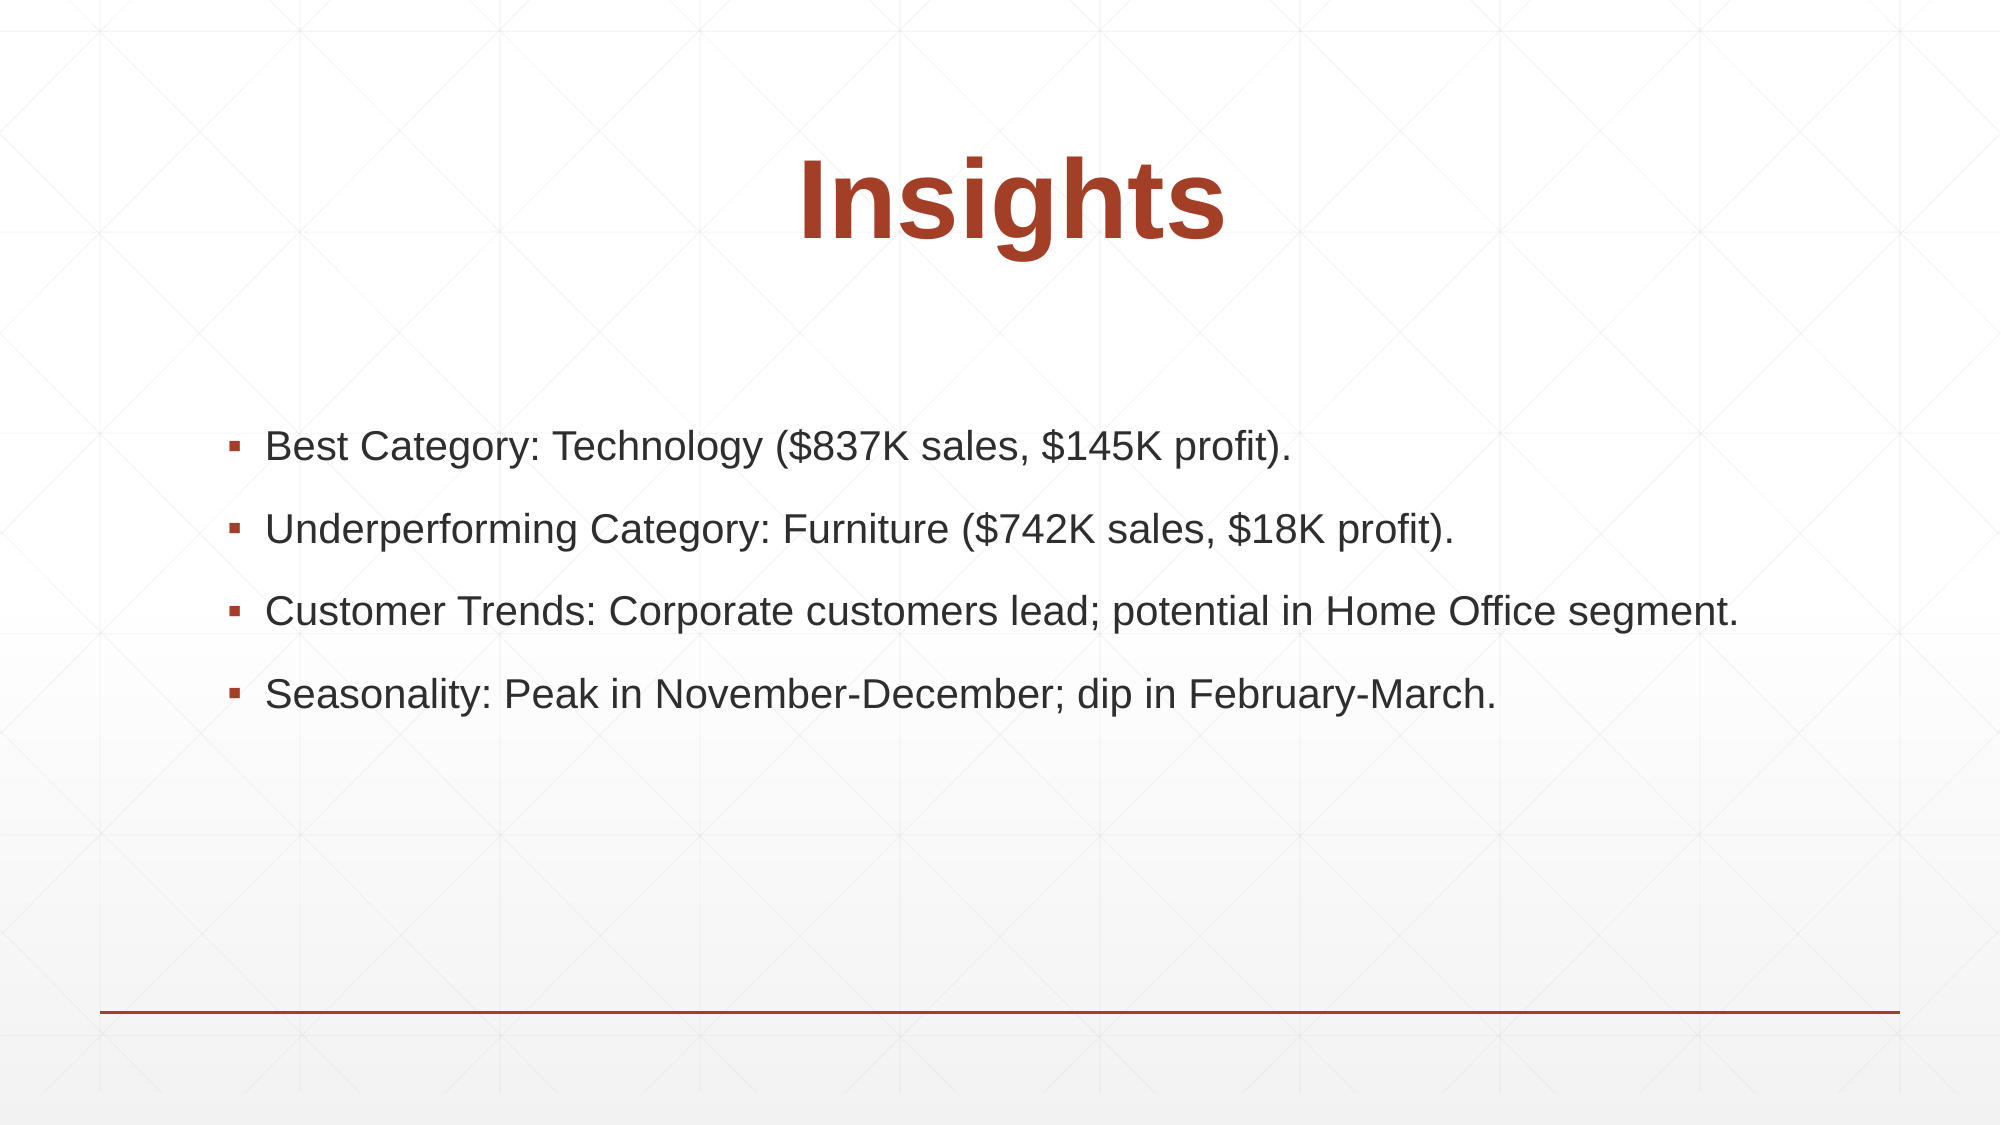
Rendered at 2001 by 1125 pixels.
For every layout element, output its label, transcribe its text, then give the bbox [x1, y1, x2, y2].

title Insights [212, 82, 1788, 271]
list Best Category: Technology ($837K sales, $145K profit). Underperforming Category: Furniture ($742K sales, $18K profit). Customer Trends: Corporate customers lead; potential in Home Office segment. Seasonality: Peak in November-December; dip in February-March. [212, 417, 1788, 1043]
